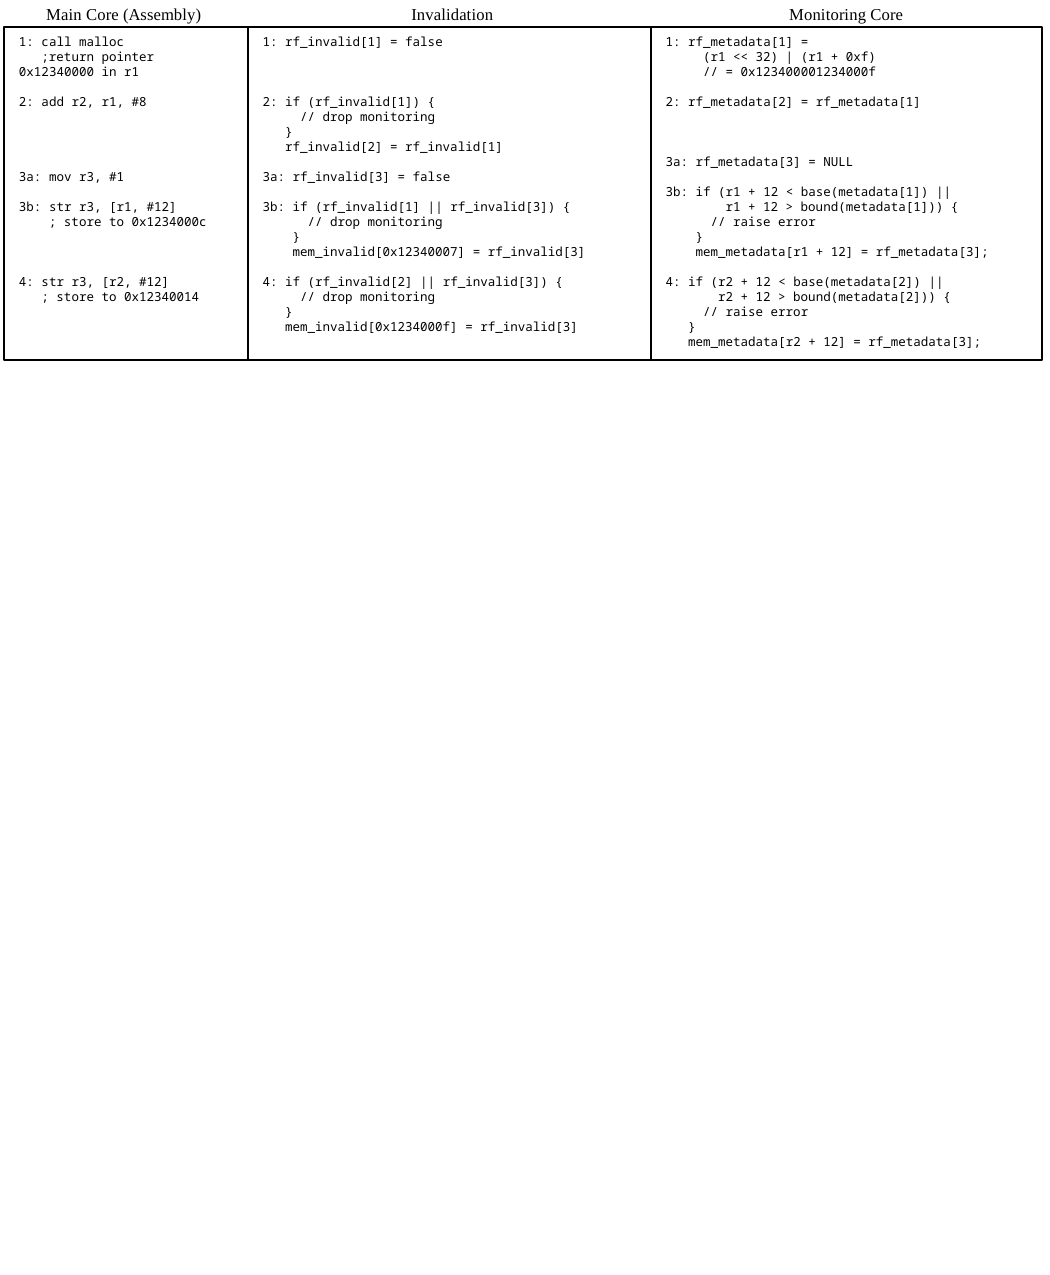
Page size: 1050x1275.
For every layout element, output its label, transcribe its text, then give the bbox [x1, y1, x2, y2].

text_box 1: call malloc ;return pointer 0x12340000 in r1 2: add r2, r1, #8 3a: mov r3, #1 3b: str r3, [r1, #12] ; store to 0x1234000c 4: str r3, [r2, #12] ; store to 0x12340014 [4, 26, 247, 312]
text_box [655, 25, 1044, 362]
text_box [2, 25, 244, 362]
text_box [252, 342, 647, 362]
text_box Main Core (Assembly) [31, 0, 221, 31]
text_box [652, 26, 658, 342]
text_box Monitoring Core [751, 0, 941, 31]
text_box 1: rf_metadata[1] = (r1 << 32) | (r1 + 0xf) // = 0x123400001234000f 2: rf_metadata[2] = rf_metadata[1] 3a: rf_metadata[3] = NULL 3b: if (r1 + 12 < base(metadata[1]) || r1 + 12 > bound(metadata[1])) { // raise error } mem_metadata[r1 + 12] = rf_metadata[3]; 4: if (r2 + 12 < base(metadata[2]) || r2 + 12 > bound(metadata[2])) { // raise error } mem_metadata[r2 + 12] = rf_metadata[3]; [656, 26, 1042, 357]
text_box 1: rf_invalid[1] = false 2: if (rf_invalid[1]) { // drop monitoring } rf_invalid[2] = rf_invalid[1] 3a: rf_invalid[3] = false 3b: if (rf_invalid[1] || rf_invalid[3]) { // drop monitoring } mem_invalid[0x12340007] = rf_invalid[3] 4: if (rf_invalid[2] || rf_invalid[3]) { // drop monitoring } mem_invalid[0x1234000f] = rf_invalid[3] [249, 26, 650, 342]
text_box Invalidation [394, 0, 511, 26]
